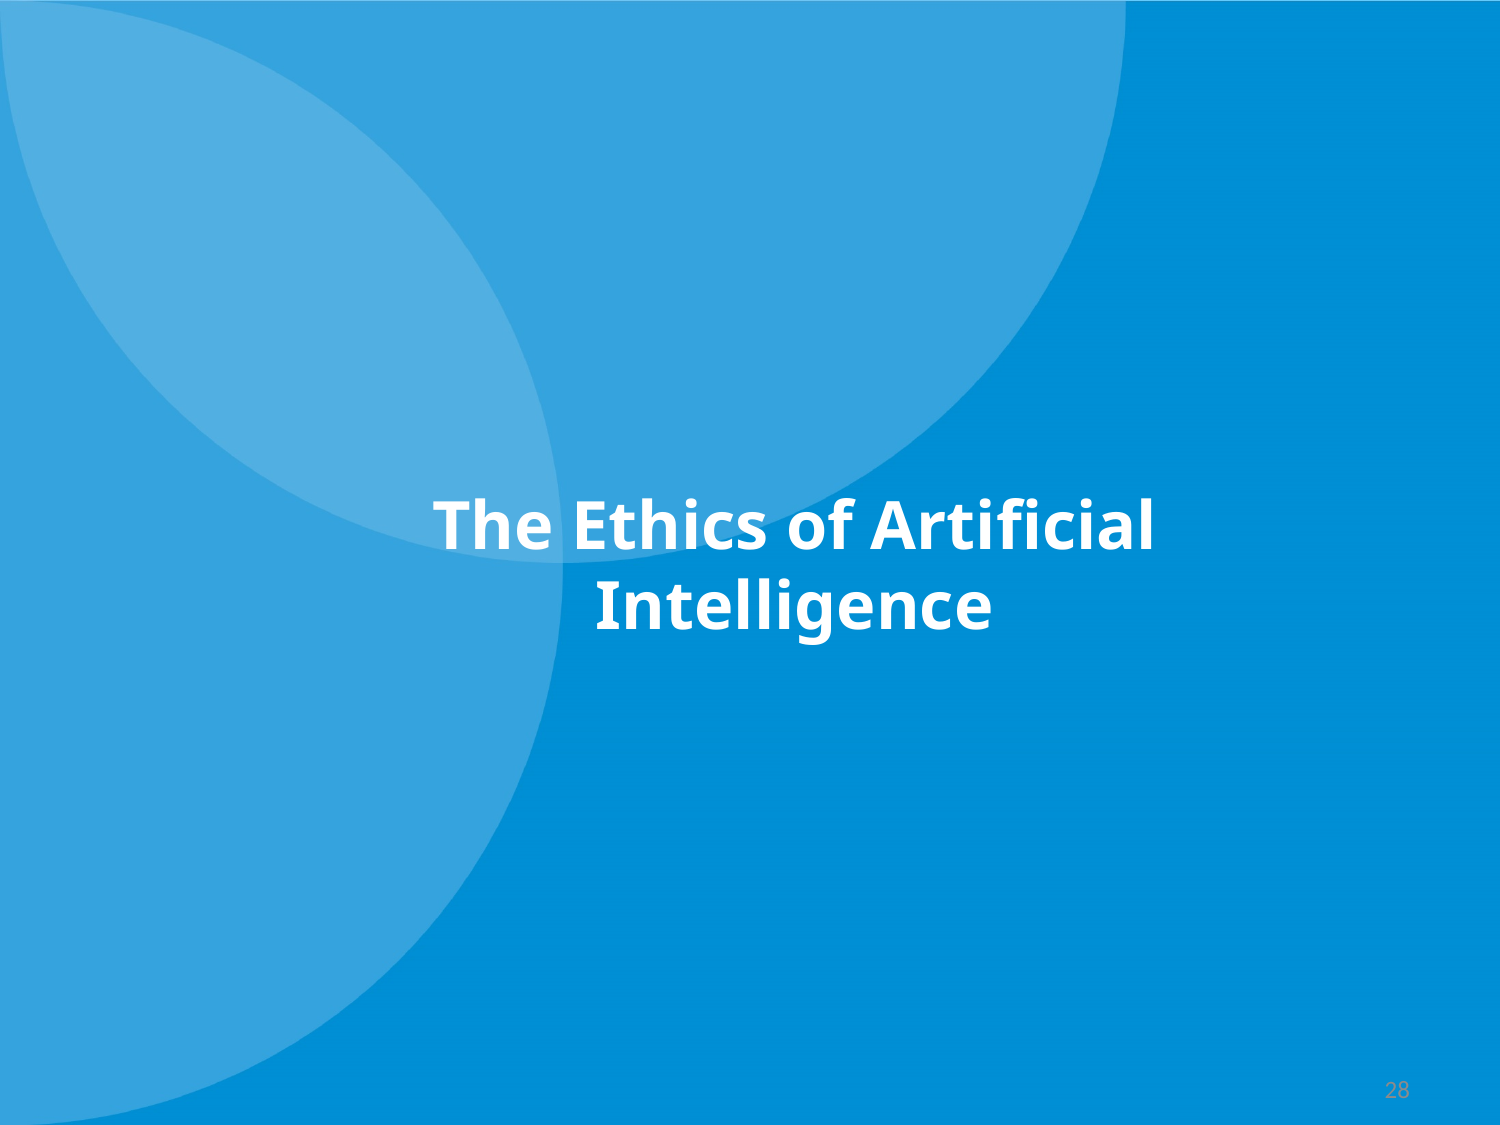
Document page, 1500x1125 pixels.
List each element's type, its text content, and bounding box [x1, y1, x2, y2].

title The Ethics of Artificial Intelligence [215, 469, 1375, 657]
picture [0, 0, 1500, 1125]
slide_number 28 [1074, 1058, 1425, 1119]
